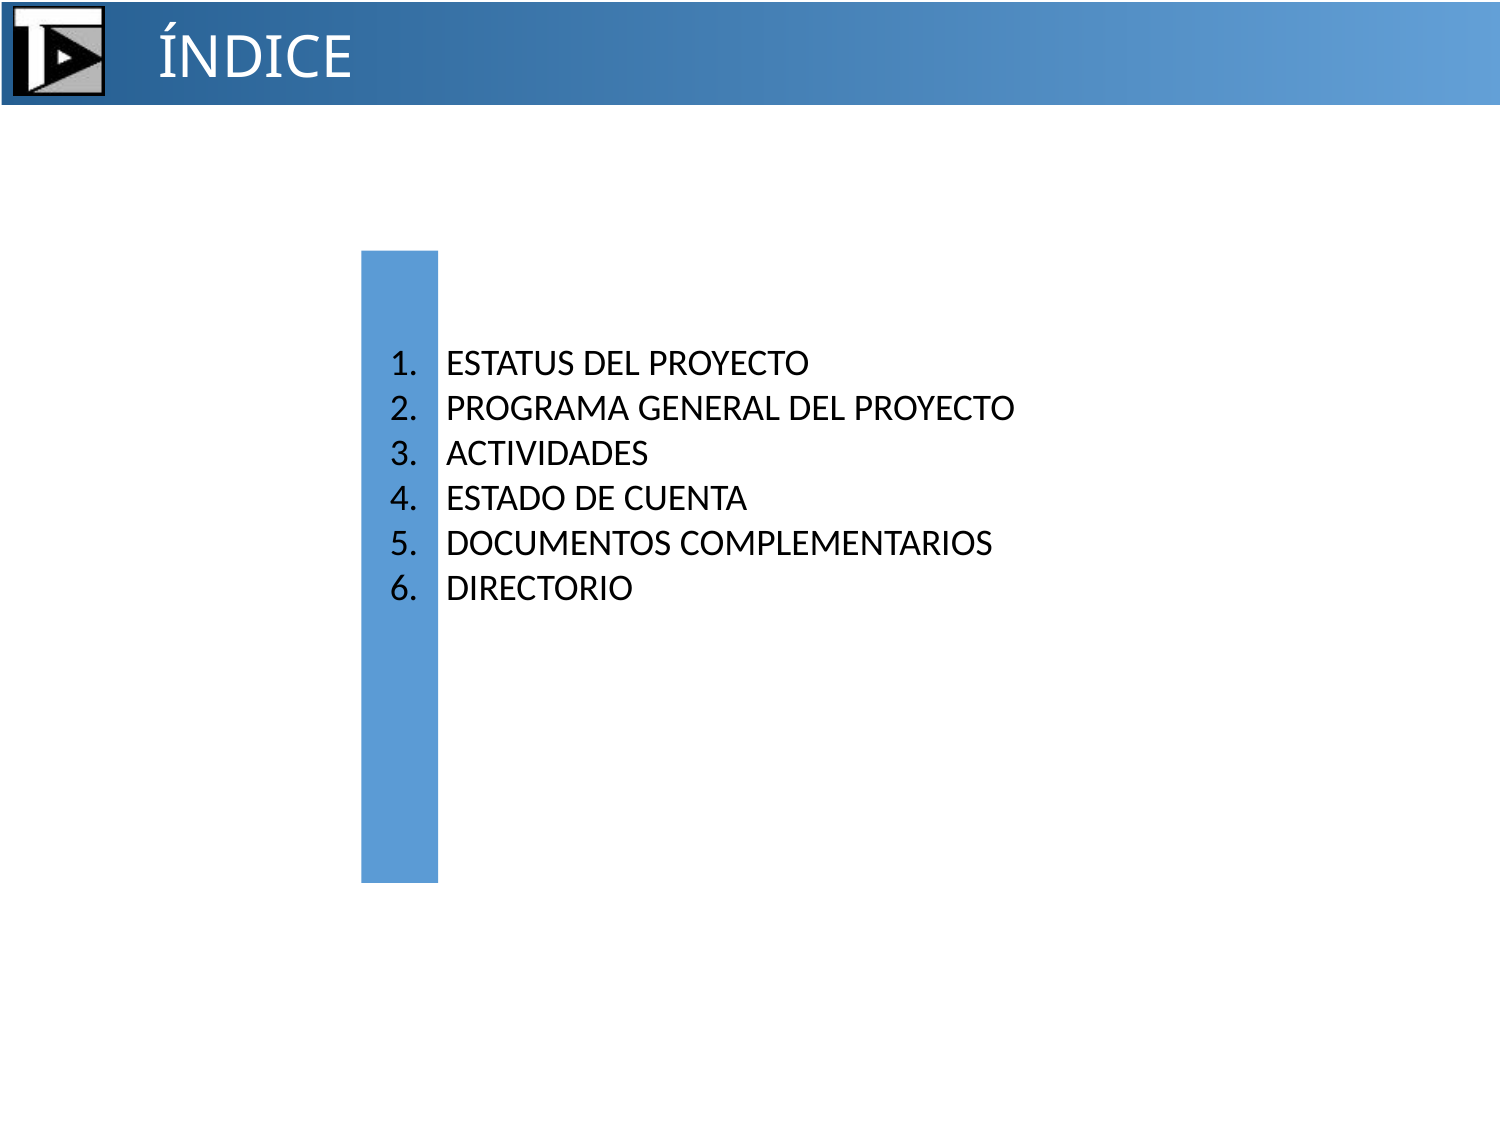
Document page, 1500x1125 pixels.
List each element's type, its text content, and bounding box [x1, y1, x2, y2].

text_box [1, 1, 1500, 106]
text_box ESTATUS DEL PROYECTO PROGRAMA GENERAL DEL PROYECTO ACTIVIDADES ESTADO DE CUENTA DOCUMENTOS COMPLEMENTARIOS DIRECTORIO [374, 330, 1311, 661]
text_box ÍNDICE [143, 21, 943, 97]
picture [13, 6, 105, 97]
text_box [360, 249, 439, 884]
